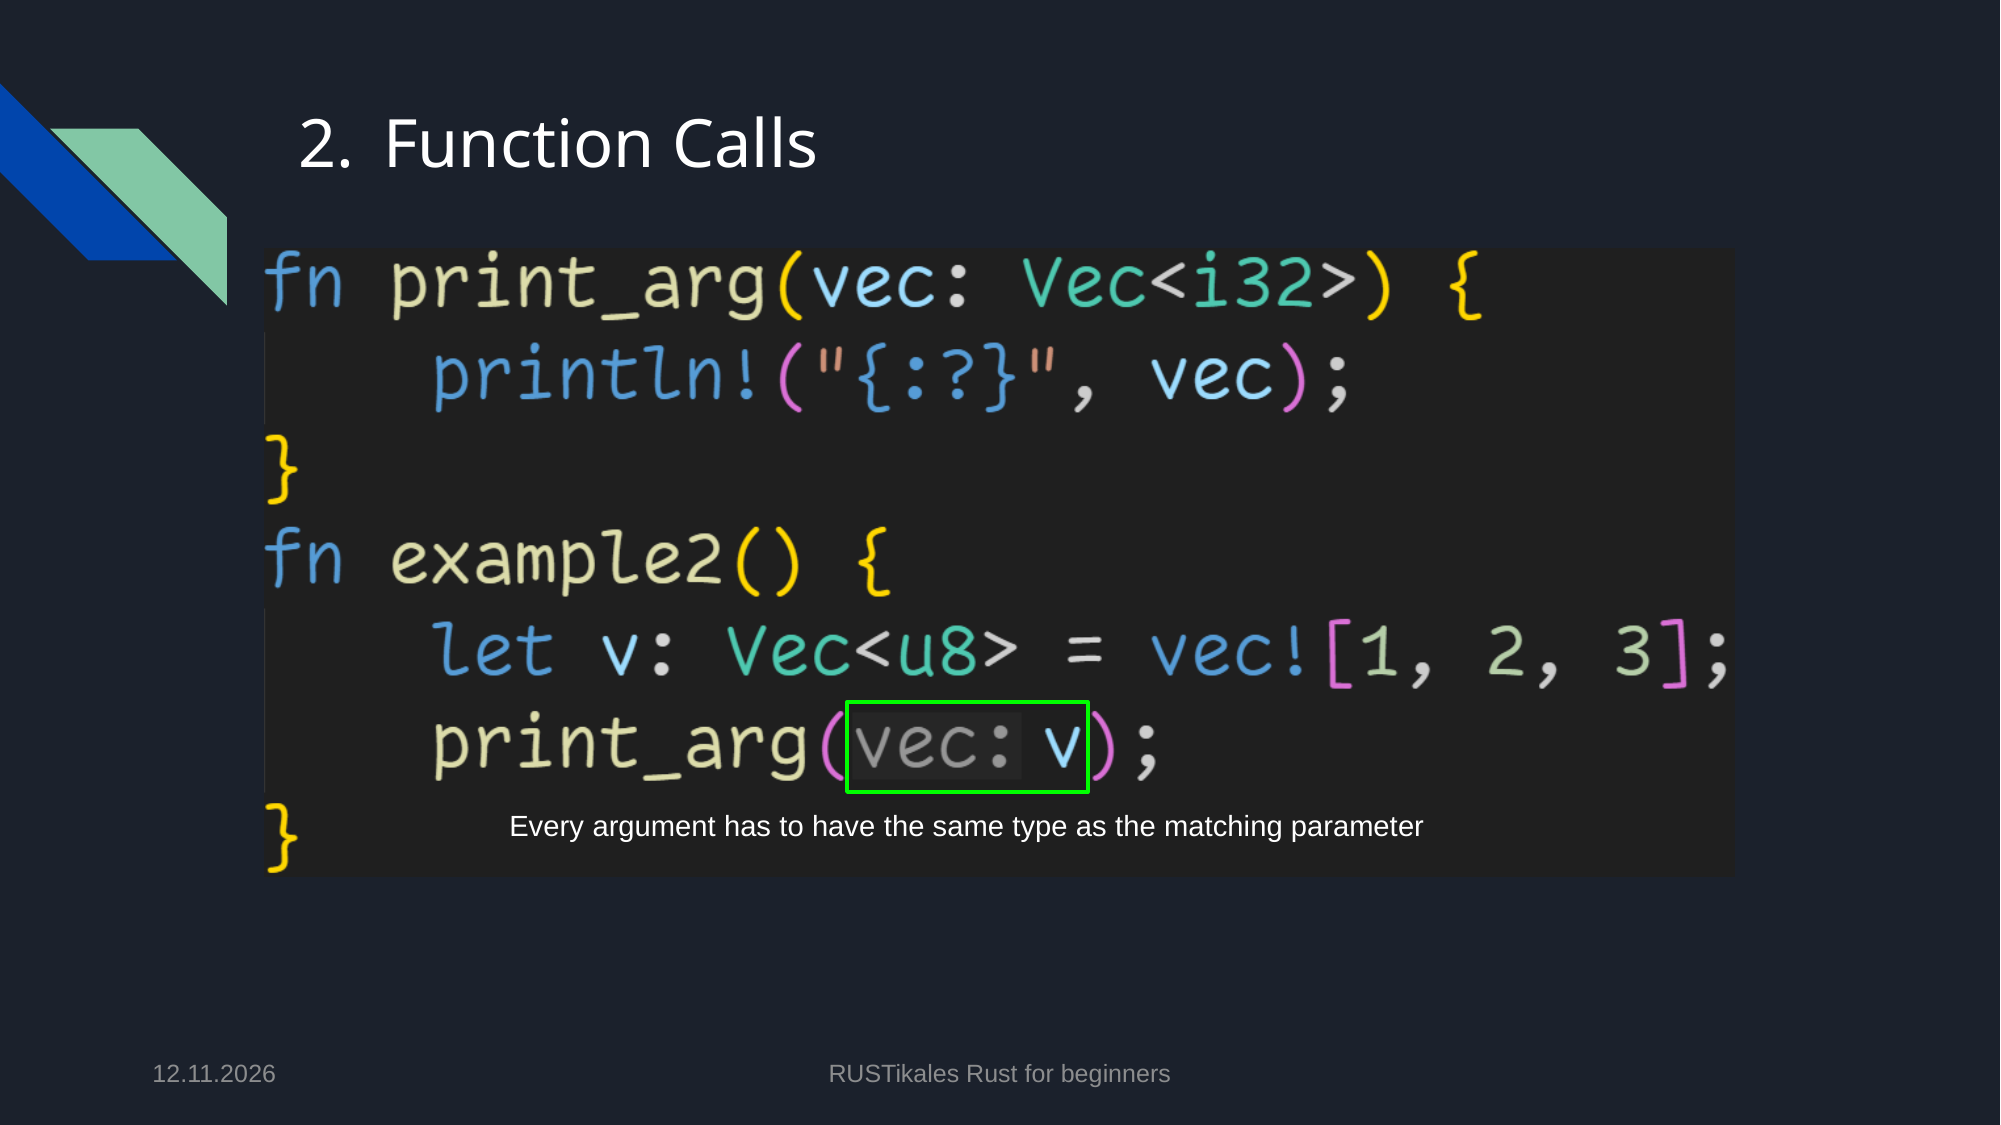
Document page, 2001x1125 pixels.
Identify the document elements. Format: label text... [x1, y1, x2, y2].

footer RUSTikales Rust for beginners [662, 1042, 1338, 1103]
picture [264, 248, 1736, 877]
title Function Calls [283, 86, 1824, 287]
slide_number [137, 1042, 588, 1103]
